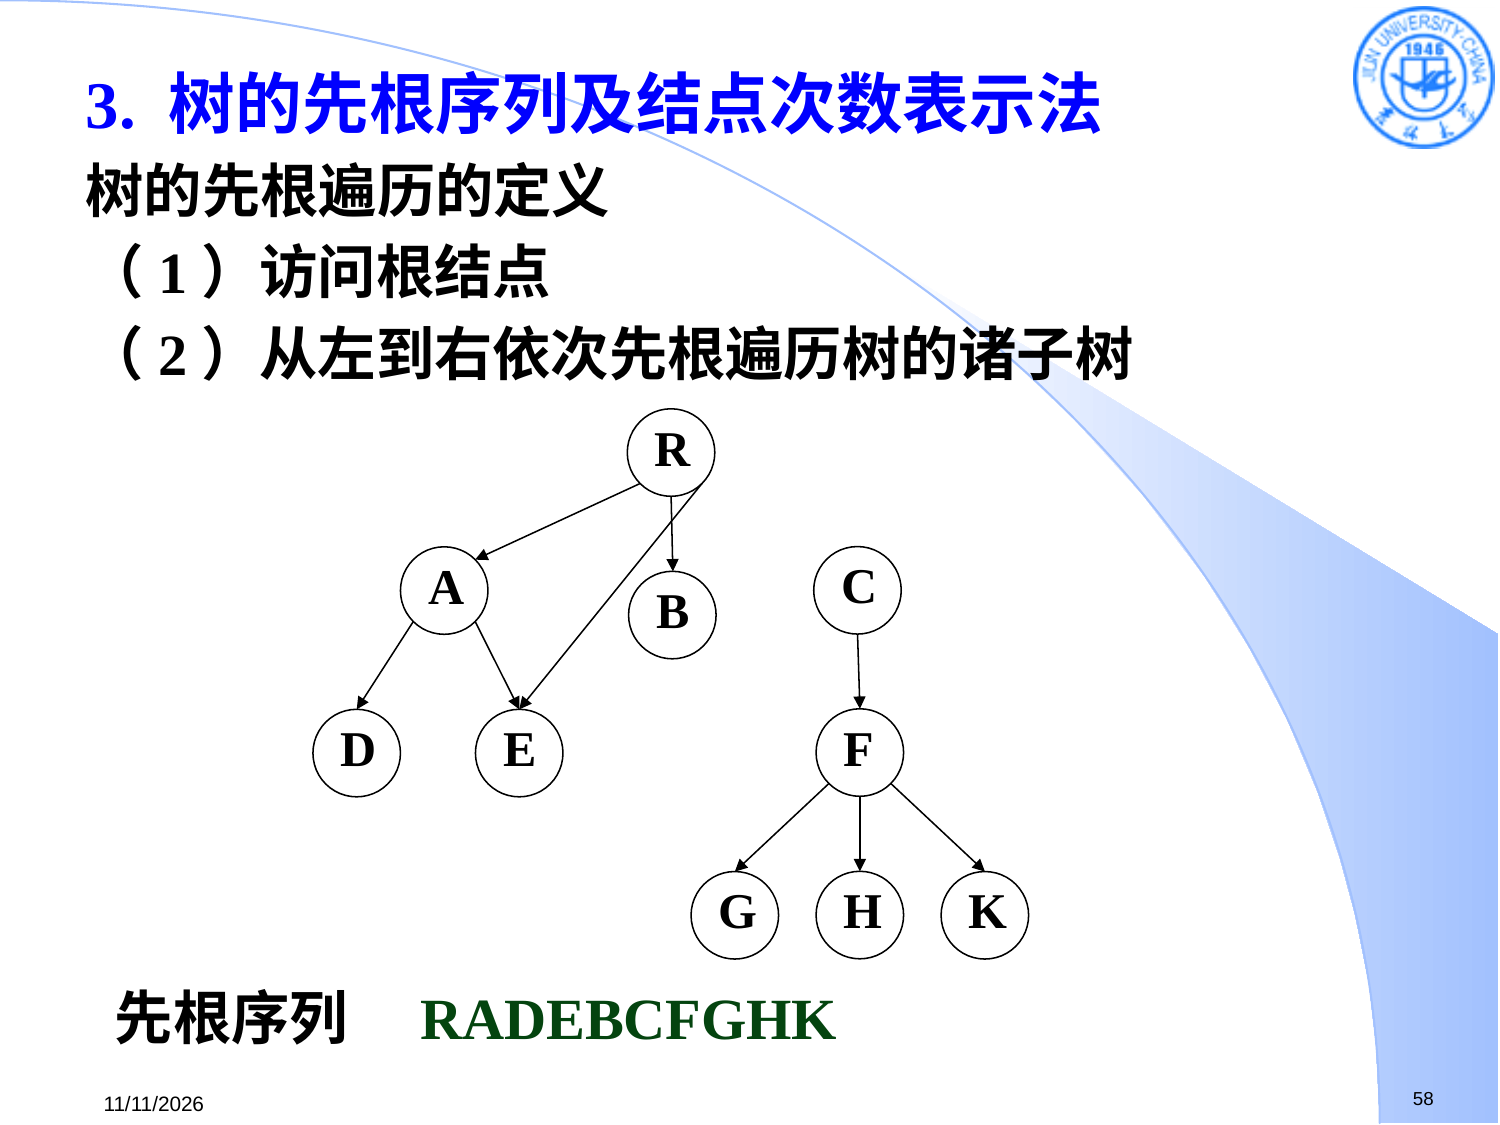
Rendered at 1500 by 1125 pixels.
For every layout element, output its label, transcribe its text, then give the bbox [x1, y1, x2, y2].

text_box 先根序列 RADEBCFGHK [100, 973, 892, 1059]
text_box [312, 408, 1029, 960]
picture [1353, 6, 1495, 149]
list 3. 树的先根序列及结点次数表示法 树的先根遍历的定义 （1）访问根结点 （2）从左到右依次先根遍历树的诸子树 [70, 54, 1318, 416]
